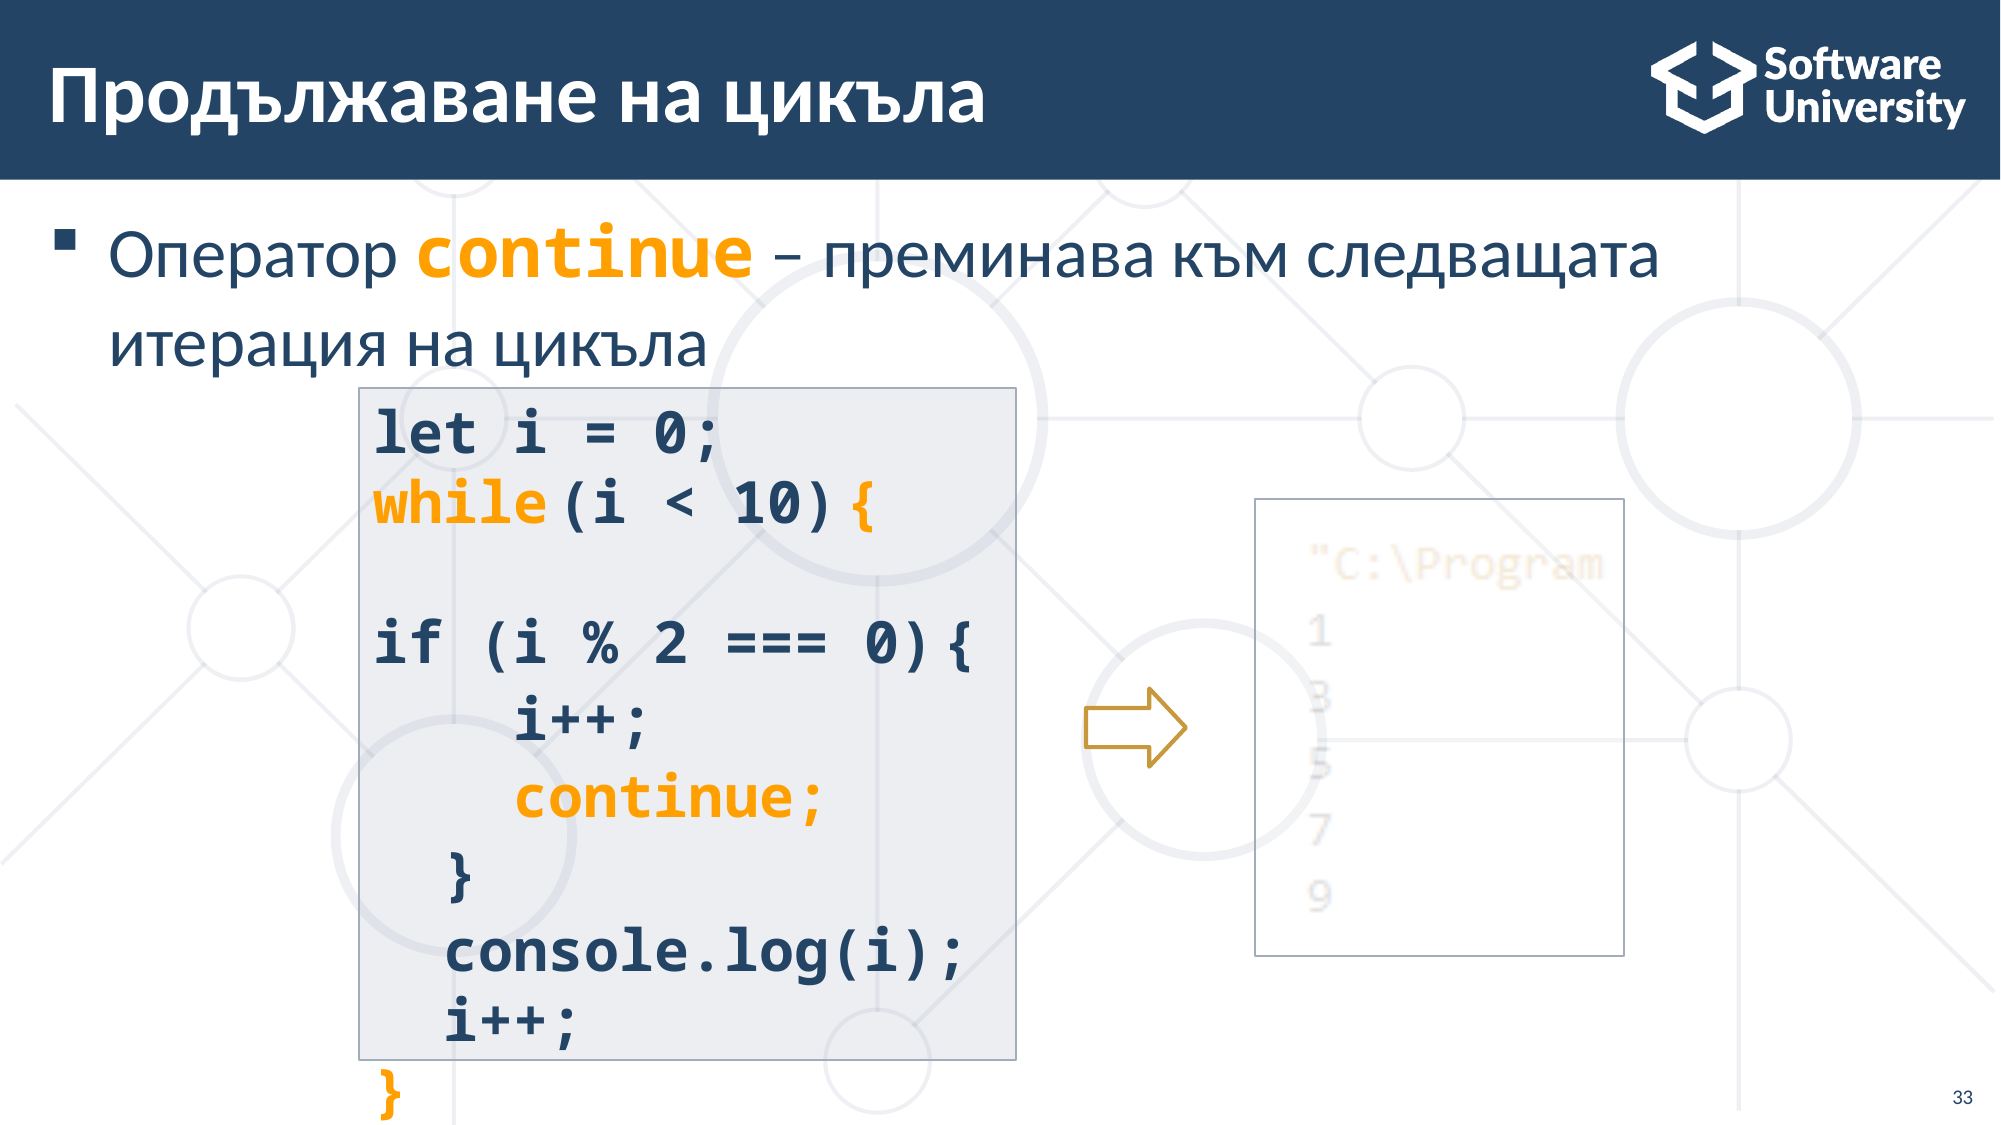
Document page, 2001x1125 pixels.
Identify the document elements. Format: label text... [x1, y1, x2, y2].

text_box <number> [1927, 1067, 1989, 1116]
picture [1255, 499, 1624, 956]
text_box [1083, 686, 1188, 769]
text_box let i = 0; while (i < 10) { if (i % 2 === 0) { i++; continue; } console.log(i); i++; } [359, 387, 1016, 1061]
picture [1651, 41, 1966, 134]
text_box Оператор continue – преминава към следващата итерация на цикъла [31, 196, 1970, 1104]
text_box Продължаване на цикъла [31, 16, 1625, 162]
